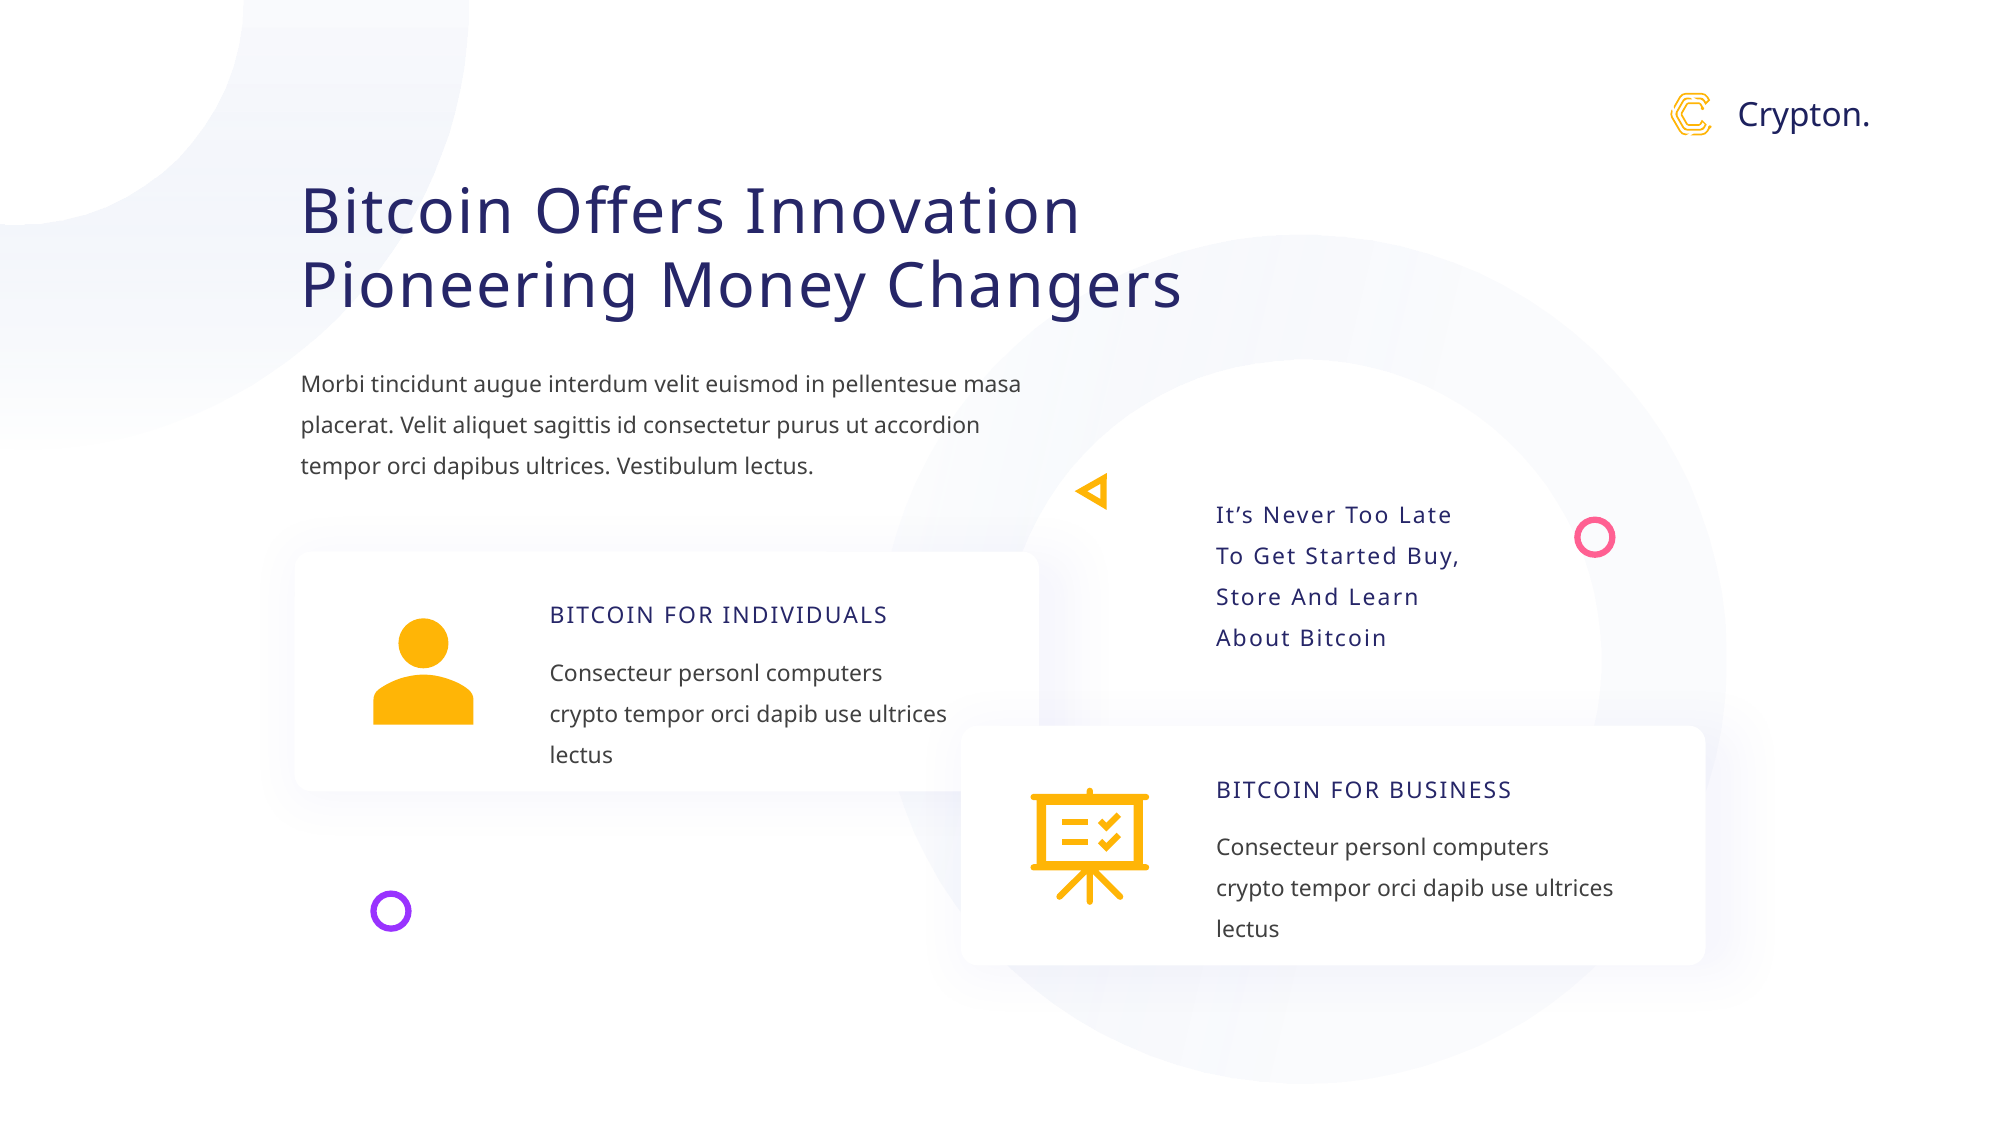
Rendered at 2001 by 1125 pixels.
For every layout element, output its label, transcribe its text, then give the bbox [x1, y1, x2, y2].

text_box Bitcoin Offers Innovation Pioneering Money Changers [285, 163, 1290, 328]
text_box [373, 893, 409, 929]
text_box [1670, 86, 1916, 142]
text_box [373, 618, 474, 725]
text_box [1014, 770, 1165, 921]
text_box BITCOIN FOR INDIVIDUALS [534, 593, 972, 636]
text_box [1081, 478, 1104, 505]
text_box BITCOIN FOR BUSINESS [1201, 768, 1639, 811]
text_box Consecteur personl computers crypto tempor orci dapib use ultrices lectus [534, 637, 972, 776]
text_box [1577, 519, 1613, 555]
text_box It’s Never Too Late To Get Started Buy, Store And Learn About Bitcoin [1201, 479, 1495, 659]
text_box Morbi tincidunt augue interdum velit euismod in pellentesue masa placerat. Velit aliquet sagittis id consectetur purus ut accordion tempor orci dapibus ultrices. Vestibulum lectus. [285, 348, 1040, 487]
text_box Consecteur personl computers crypto tempor orci dapib use ultrices lectus [1201, 811, 1639, 950]
text_box [294, 551, 1040, 792]
text_box [960, 725, 1706, 966]
